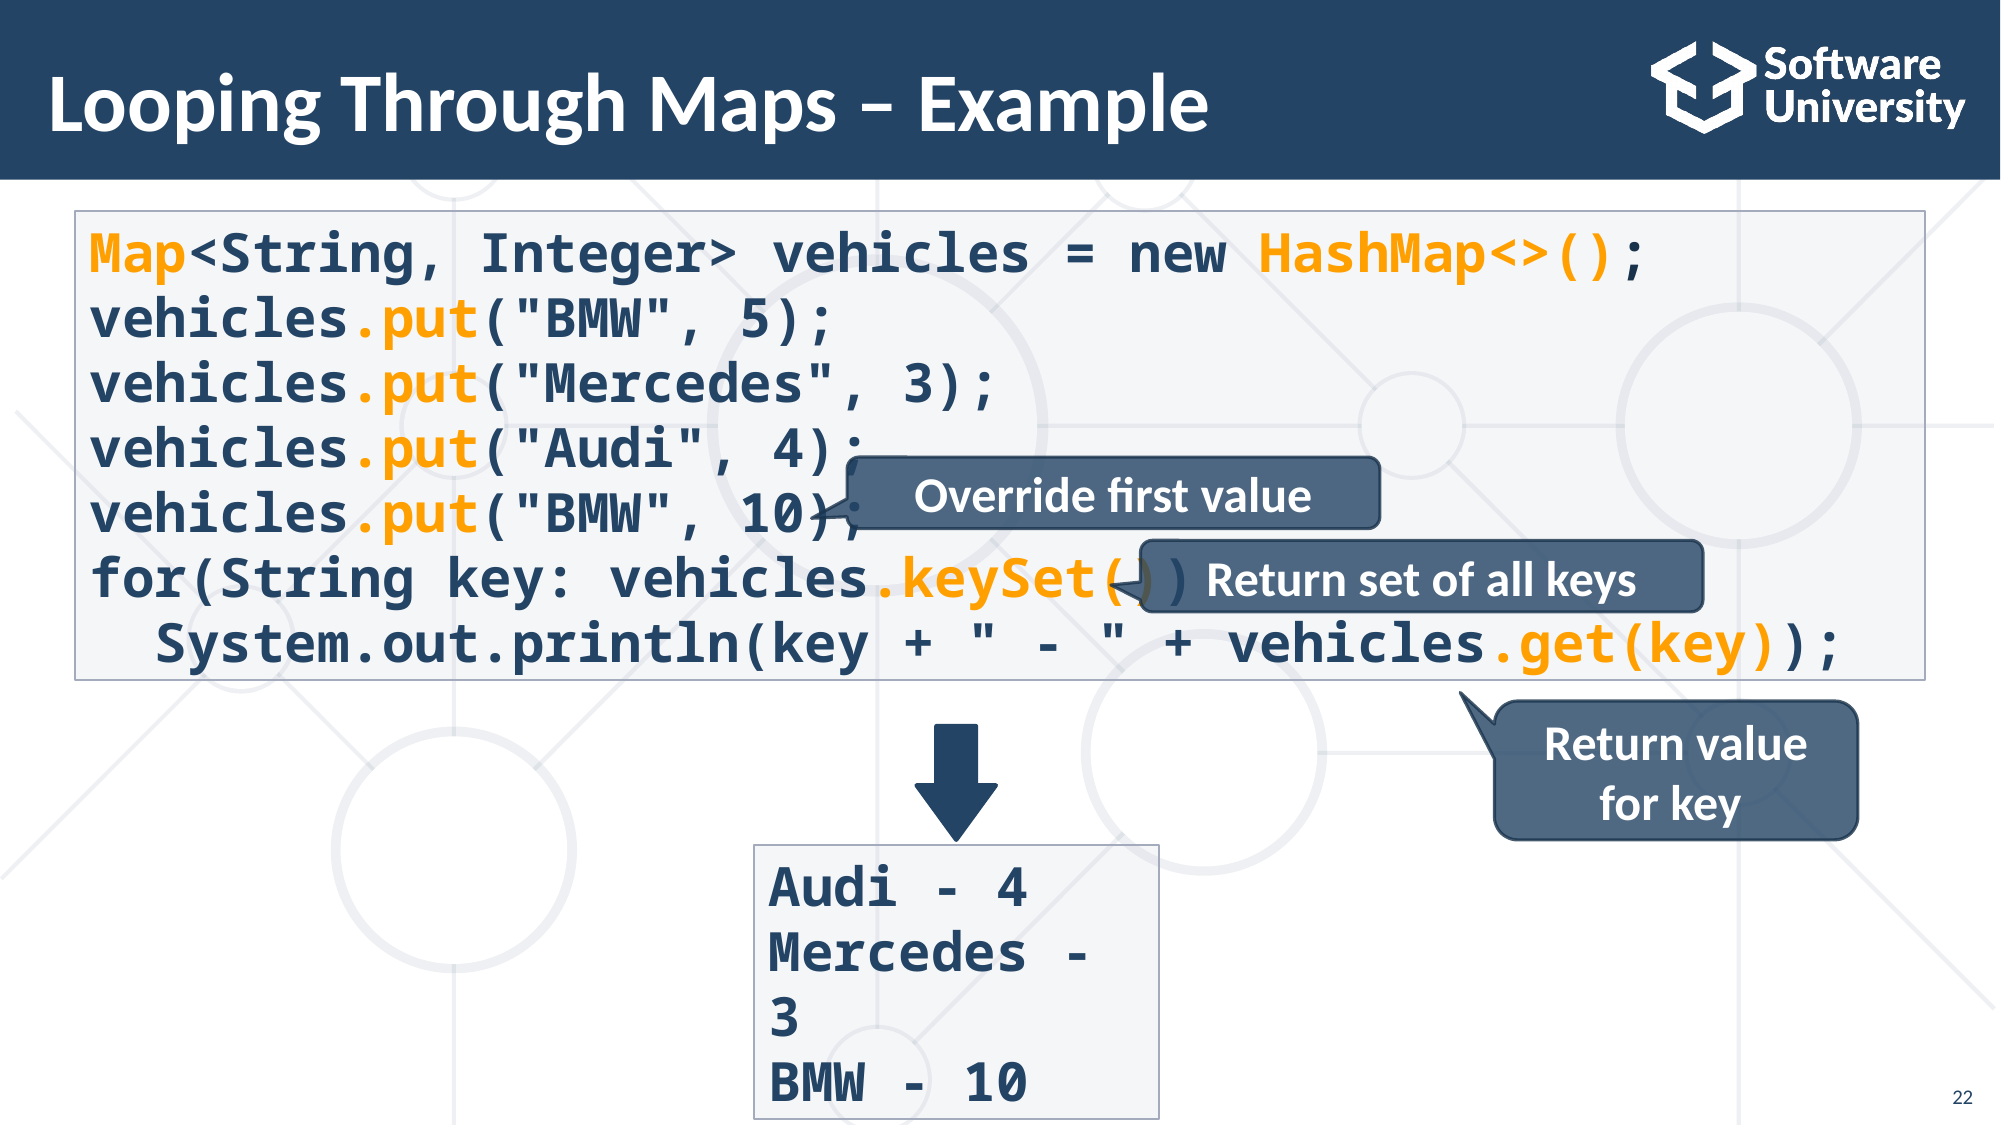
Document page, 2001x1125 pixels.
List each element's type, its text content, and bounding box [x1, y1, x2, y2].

picture [1651, 41, 1966, 134]
slide_number 22 [1927, 1067, 1989, 1117]
text_box [914, 723, 998, 842]
text_box Audi - 4 Mercedes - 3 BMW - 10 [753, 844, 1159, 1120]
text_box Return set of all keys [1108, 538, 1706, 614]
text_box Return value for key [1458, 690, 1860, 842]
text_box Override first value [809, 454, 1382, 531]
text_box Map<String, Integer> vehicles = new HashMap<>(); vehicles.put("BMW", 5); vehicles.put("Mercedes", 3); vehicles.put("Audi", 4); vehicles.put("BMW", 10); for(String key: vehicles.keySet()) System.out.println(key + " - " + vehicles.get(key)); [75, 211, 1925, 681]
title Looping Through Maps – Example [31, 6, 1603, 189]
